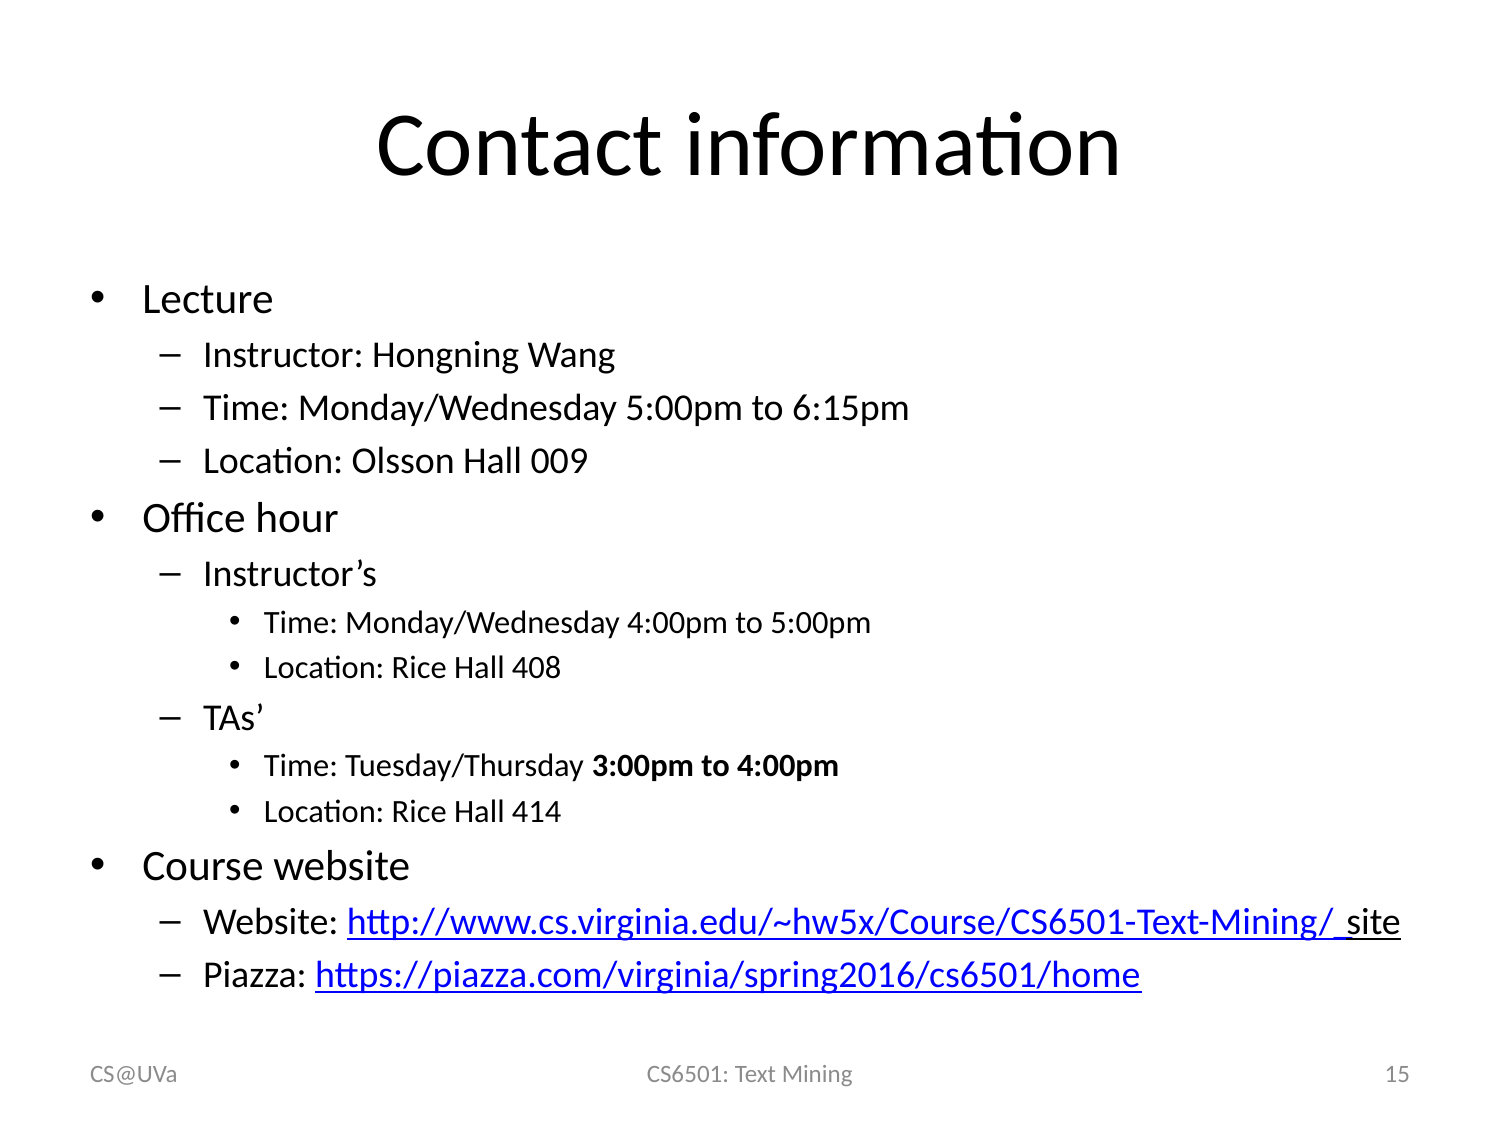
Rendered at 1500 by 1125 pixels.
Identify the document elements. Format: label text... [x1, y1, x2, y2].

slide_number 15 [1074, 1042, 1425, 1103]
slide_number CS@UVa [75, 1042, 425, 1103]
footer CS6501: Text Mining [512, 1042, 988, 1103]
title Contact information [75, 45, 1425, 233]
list Lecture Instructor: Hongning Wang Time: Monday/Wednesday 5:00pm to 6:15pm Location: Olsson Hall 009 Office hour Instructor’s Time: Monday/Wednesday 4:00pm to 5:00pm Location: Rice Hall 408 TAs’ Time: Tuesday/Thursday 3:00pm to 4:00pm Location: Rice Hall 414 Course website Website: http://www.cs.virginia.edu/~hw5x/Course/CS6501-Text-Mining/_site Piazza: https://piazza.com/virginia/spring2016/cs6501/home [75, 262, 1425, 1043]
